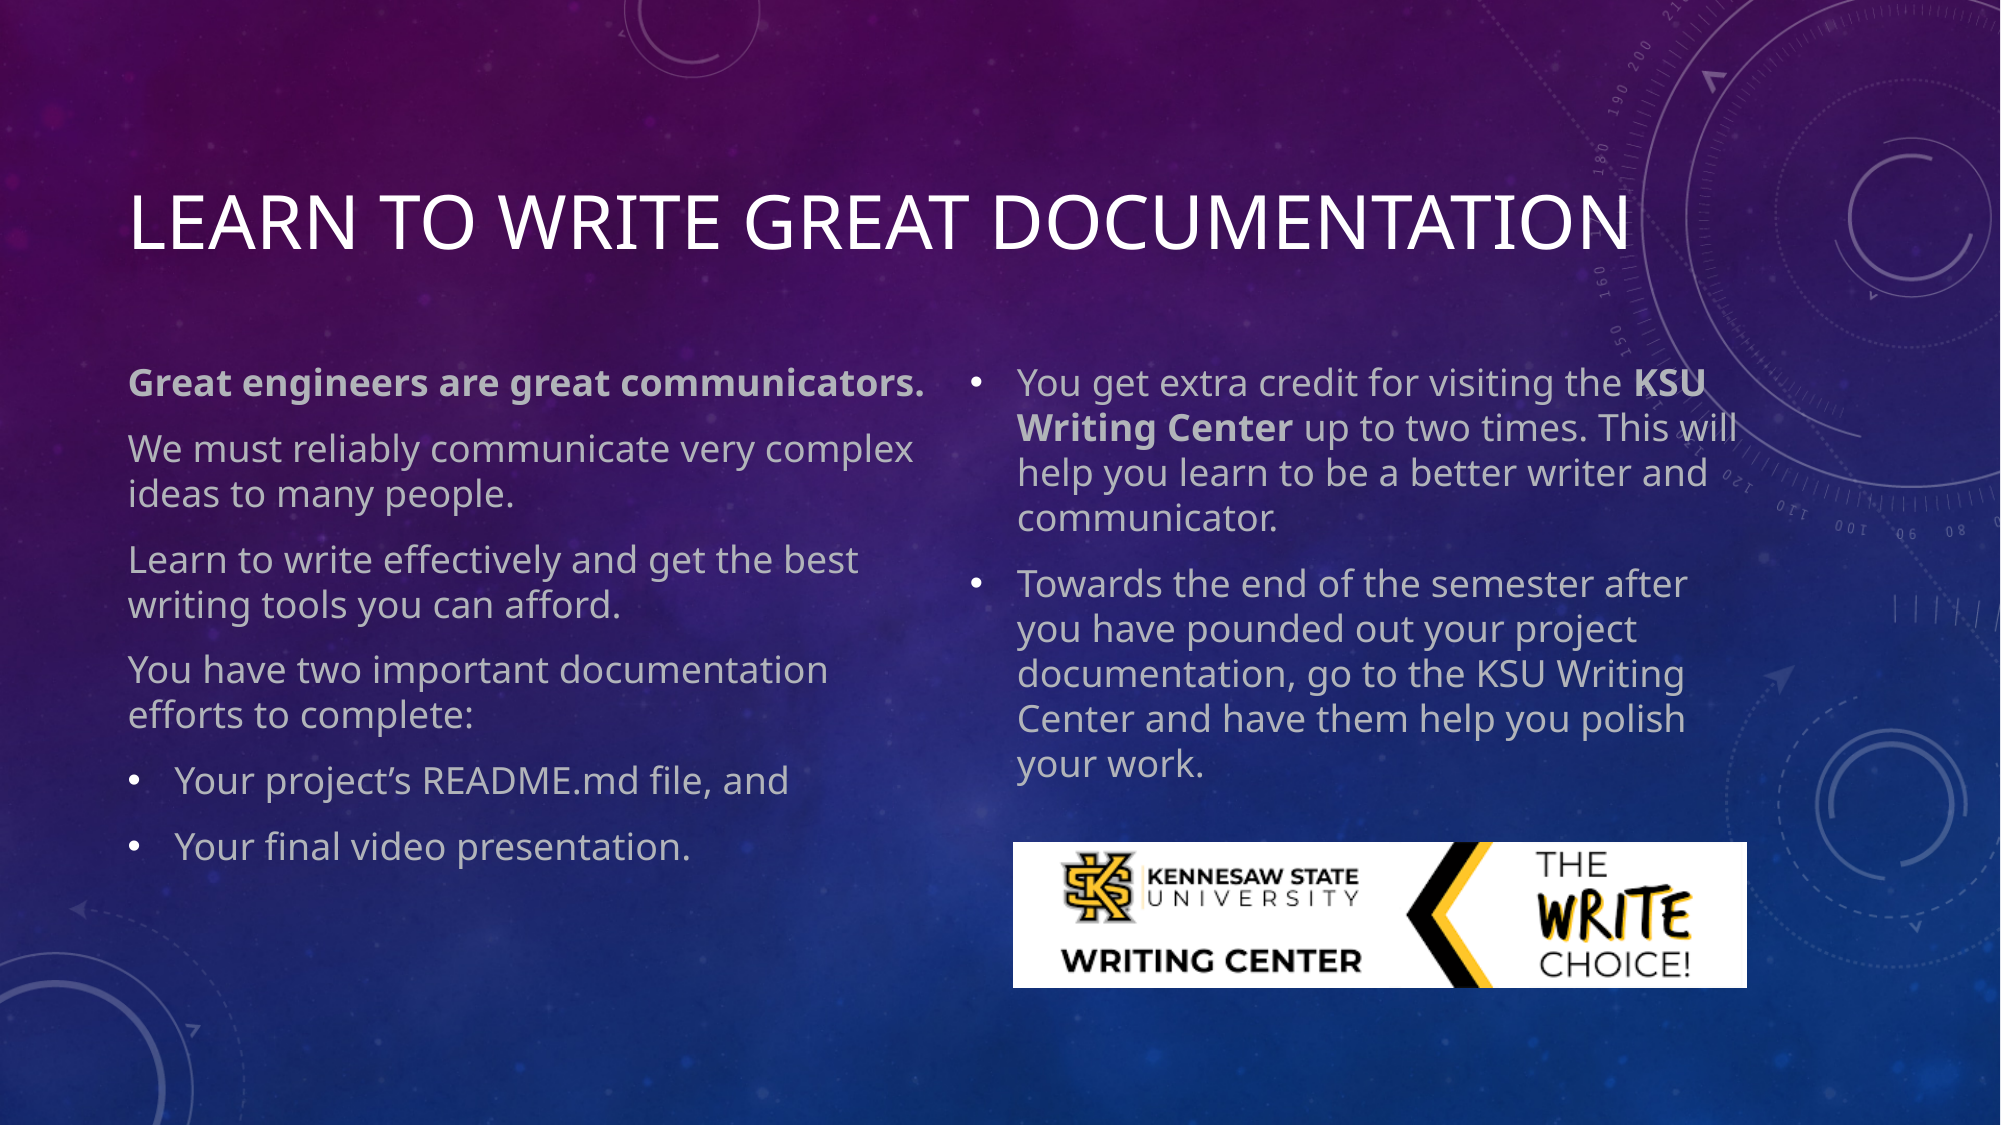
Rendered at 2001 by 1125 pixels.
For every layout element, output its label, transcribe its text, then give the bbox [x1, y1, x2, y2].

picture [0, 0, 2001, 1125]
title Learn to Write great documentation [112, 99, 1775, 339]
list Great engineers are great communicators. We must reliably communicate very complex ideas to many people. Learn to write effectively and get the best writing tools you can afford. You have two important documentation efforts to complete: Your project’s README.md file, and Your final video presentation. [112, 351, 955, 950]
list You get extra credit for visiting the KSU Writing Center up to two times. This will help you learn to be a better writer and communicator. Towards the end of the semester after you have pounded out your project documentation, go to the KSU Writing Center and have them help you polish your work. [955, 351, 1775, 950]
